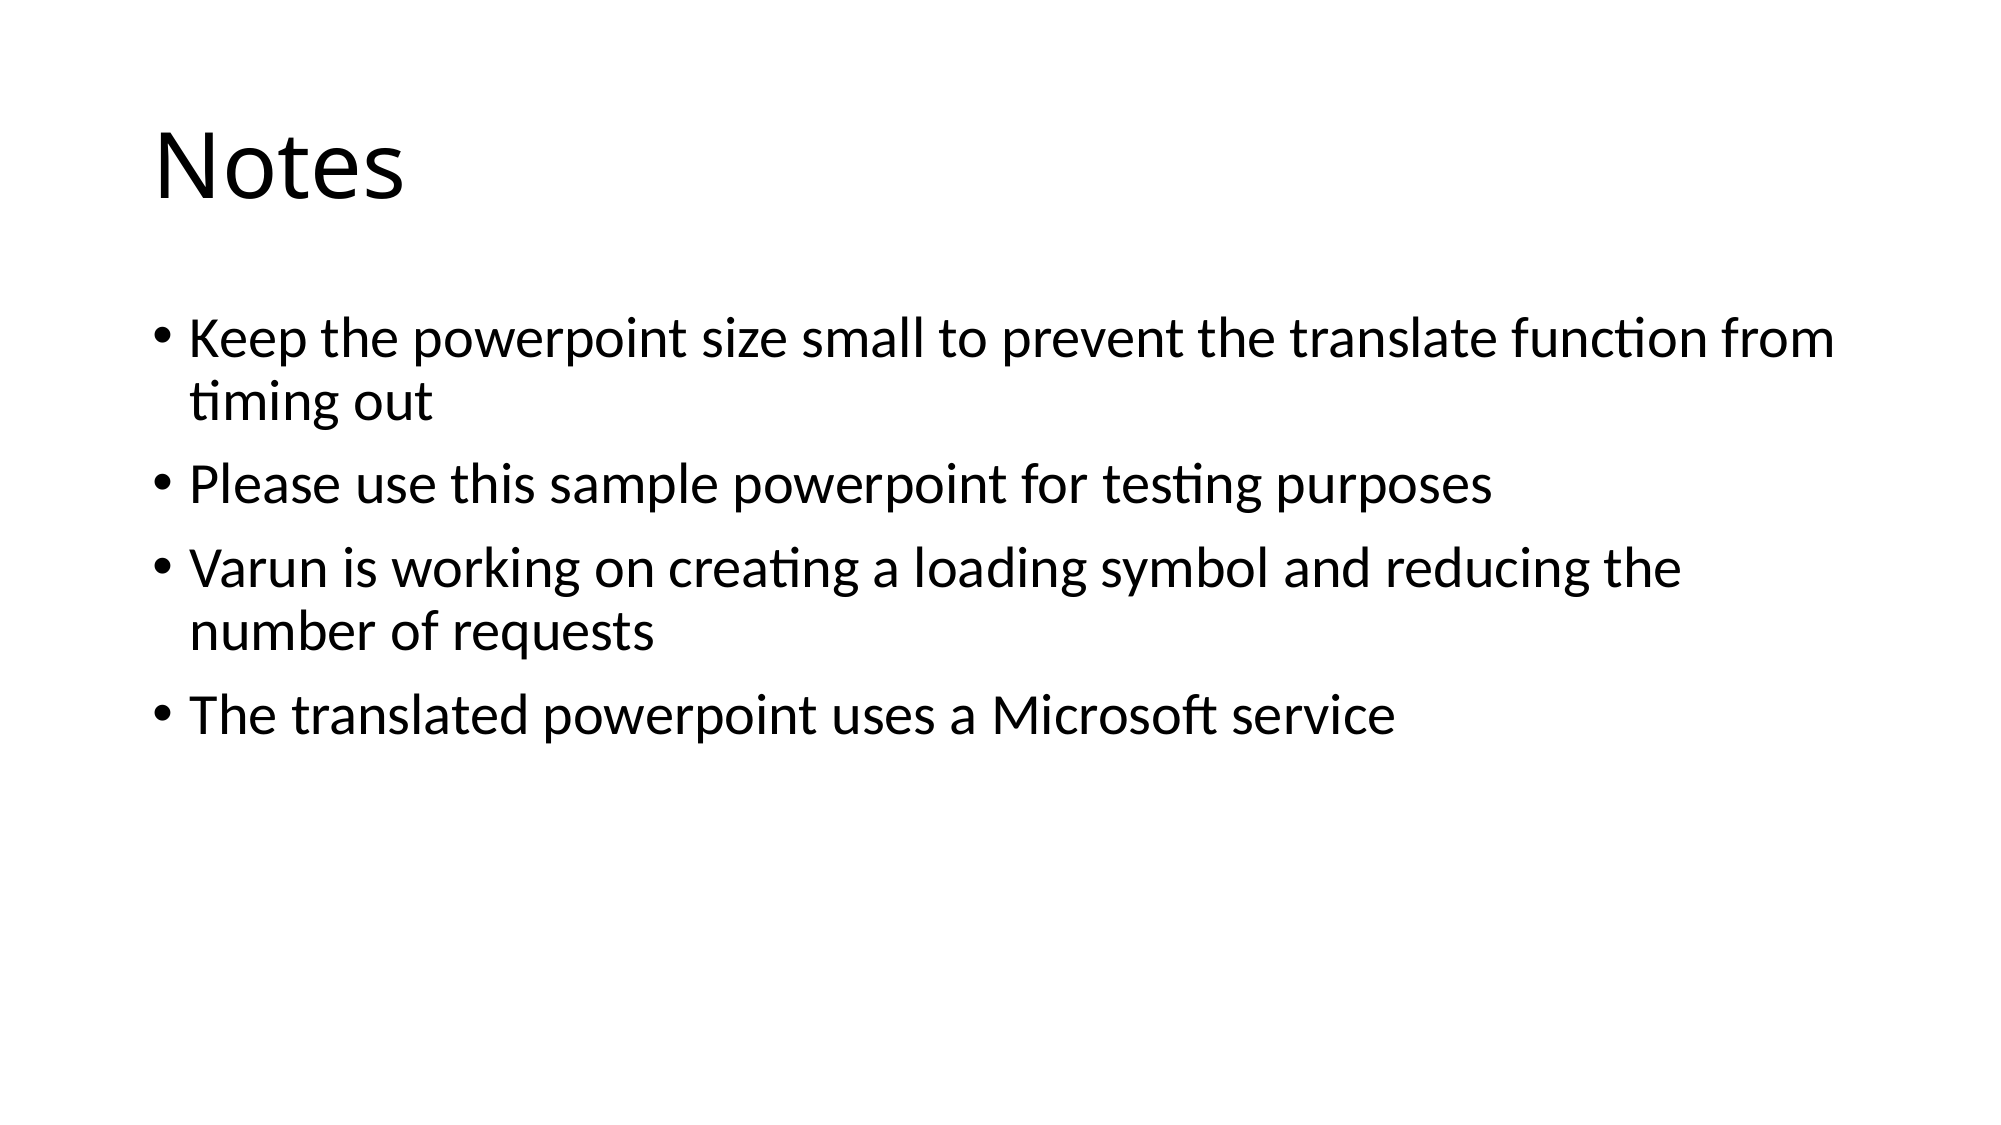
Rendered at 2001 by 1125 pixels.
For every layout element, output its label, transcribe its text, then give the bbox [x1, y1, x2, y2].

title Notes [137, 59, 1863, 278]
list Keep the powerpoint size small to prevent the translate function from timing out Please use this sample powerpoint for testing purposes Varun is working on creating a loading symbol and reducing the number of requests The translated powerpoint uses a Microsoft service [137, 299, 1863, 1014]
